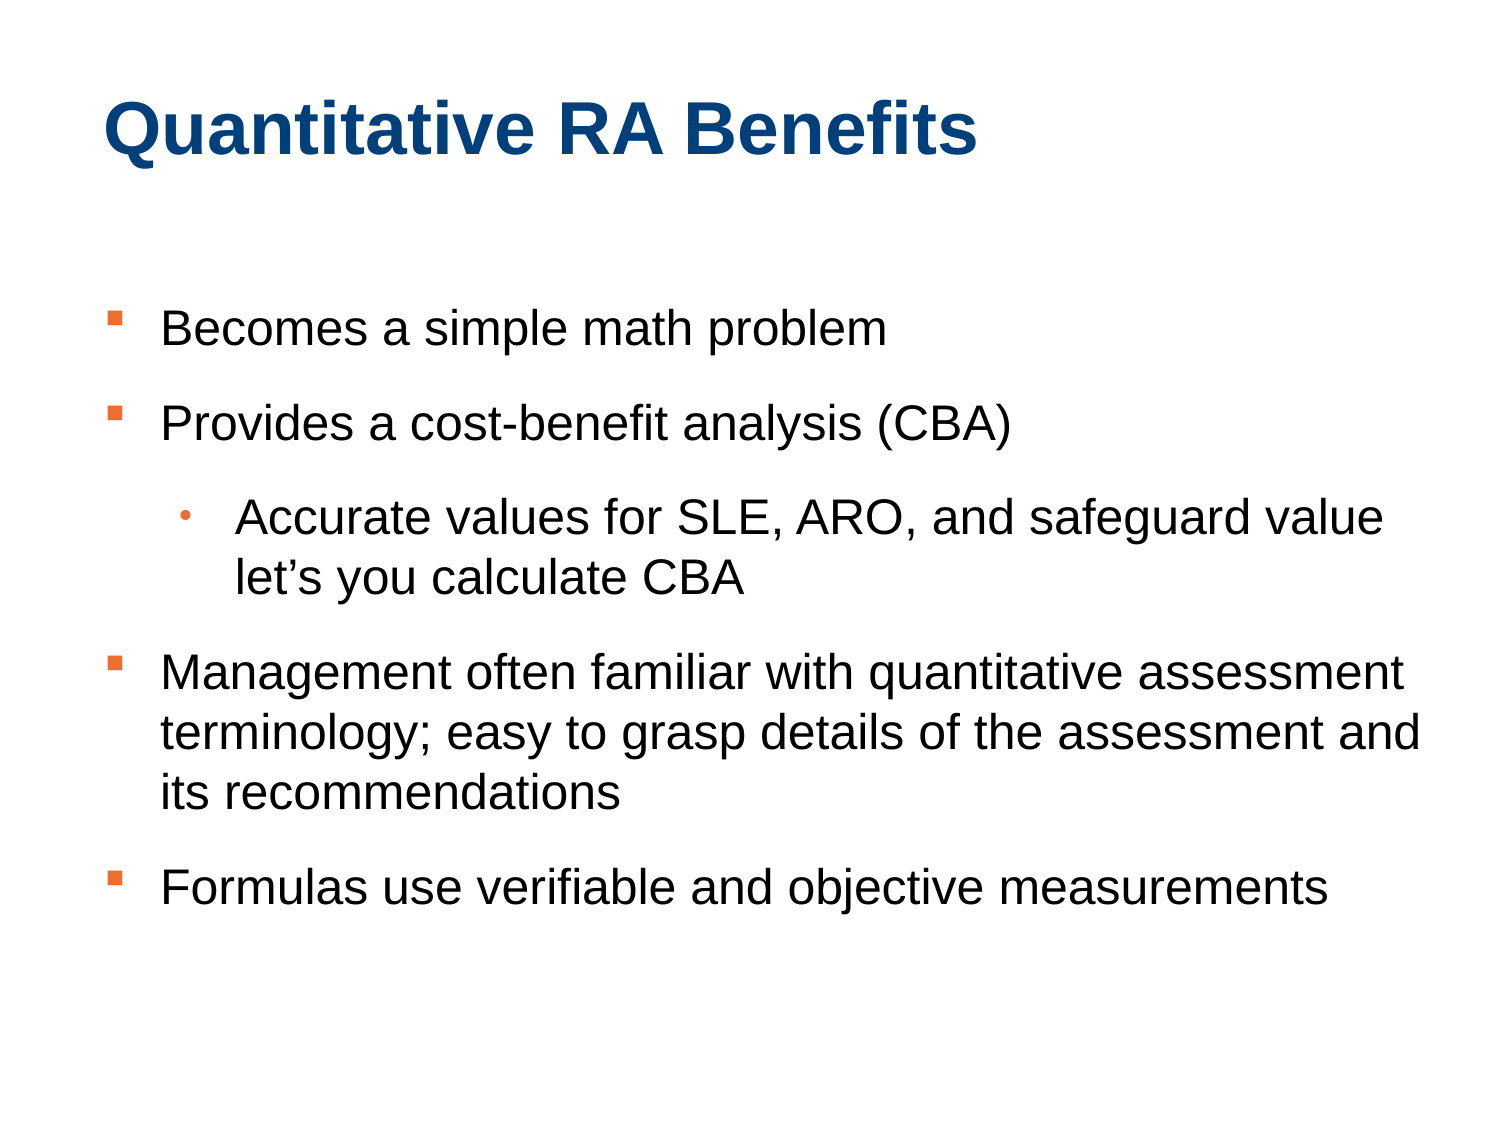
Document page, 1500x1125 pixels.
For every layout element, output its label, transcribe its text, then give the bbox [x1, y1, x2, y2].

title Quantitative RA Benefits [88, 71, 1451, 151]
list Becomes a simple math problem Provides a cost-benefit analysis (CBA) Accurate values for SLE, ARO, and safeguard value let’s you calculate CBA Management often familiar with quantitative assessment terminology; easy to grasp details of the assessment and its recommendations Formulas use verifiable and objective measurements [88, 287, 1451, 988]
